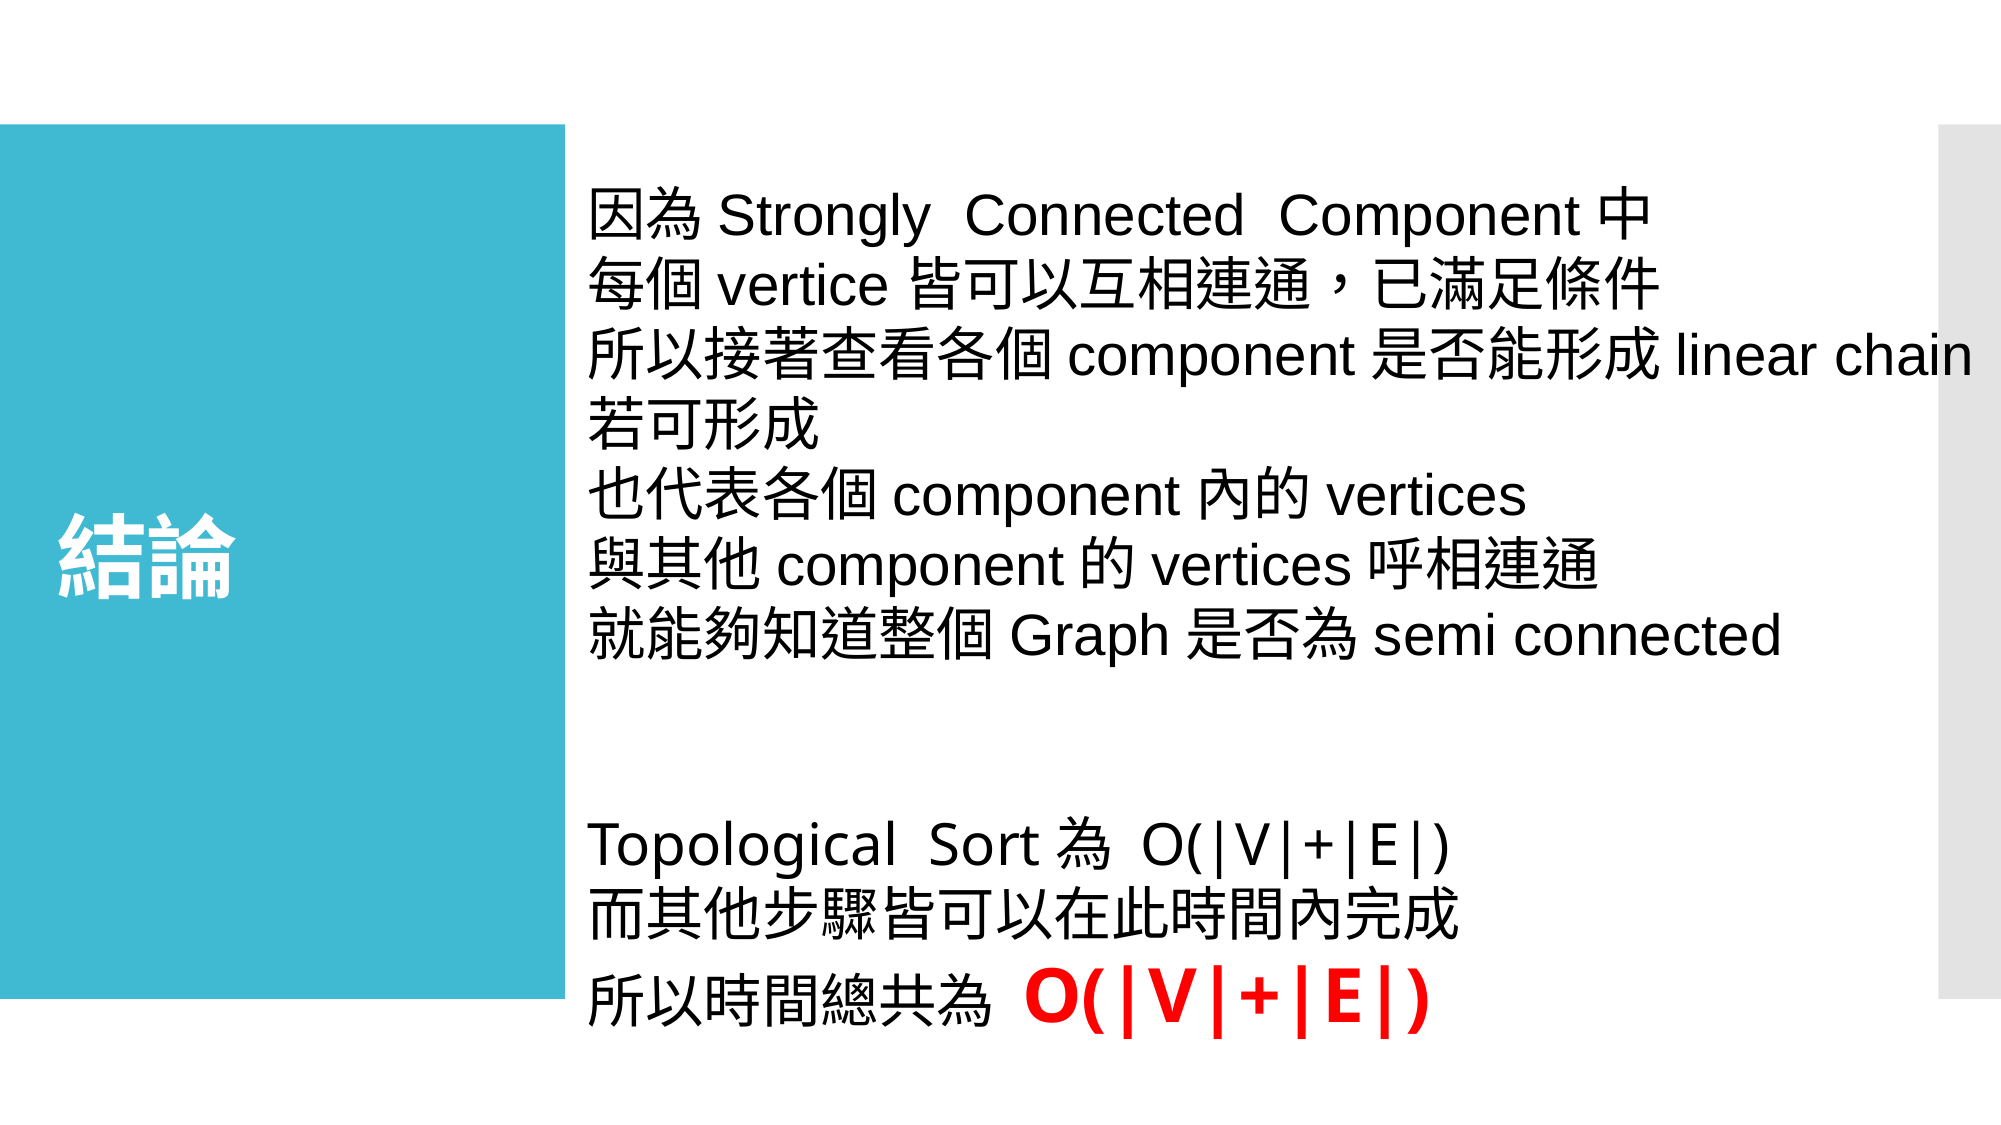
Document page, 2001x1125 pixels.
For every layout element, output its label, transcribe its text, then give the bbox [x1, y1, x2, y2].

text_box 因為Strongly Connected Component中 每個vertice皆可以互相連通，已滿足條件 所以接著查看各個component是否能形成linear chain 若可形成 也代表各個component內的vertices 與其他component的vertices呼相連通 就能夠知道整個Graph是否為semi connected Topological Sort為 O(|V|+|E|) 而其他步驟皆可以在此時間內完成 所以時間總共為 O(|V|+|E|) [572, 170, 2000, 1045]
title 結論 [41, 184, 525, 940]
